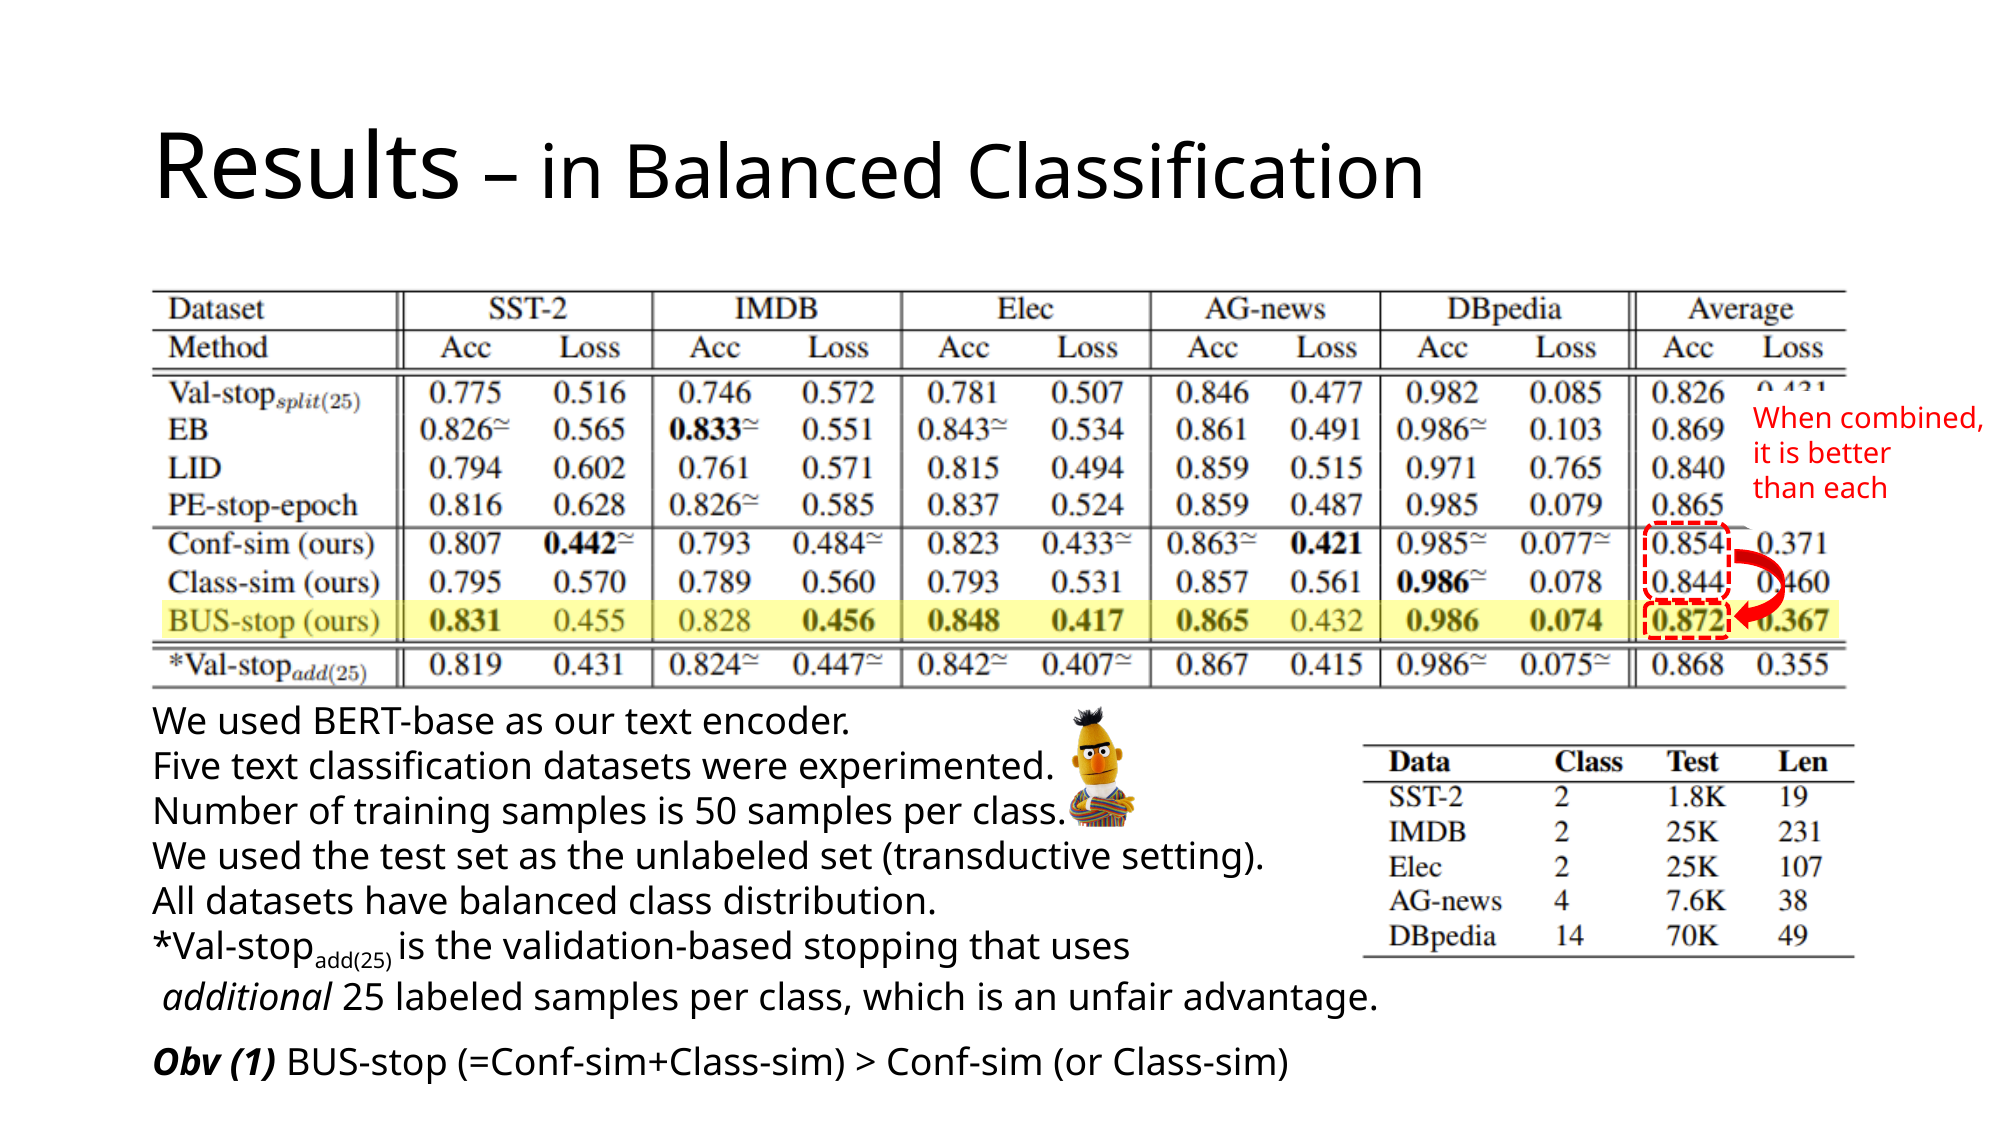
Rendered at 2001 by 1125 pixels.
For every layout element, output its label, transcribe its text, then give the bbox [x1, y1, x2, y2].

picture [137, 277, 1863, 828]
title Results – in Balanced Classification [137, 59, 1863, 277]
text_box We used BERT-base as our text encoder. Five text classification datasets were experimented. Number of training samples is 50 samples per class. We used the test set as the unlabeled set (transductive setting). All datasets have balanced class distribution. *Val-stopadd(25) is the validation-based stopping that uses additional 25 labeled samples per class, which is an unfair advantage. [137, 705, 1863, 1043]
text_box Obv (1) BUS-stop (=Conf-sim+Class-sim) > Conf-sim (or Class-sim) [137, 1030, 1561, 1091]
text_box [1354, 732, 1863, 969]
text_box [1735, 390, 2000, 531]
